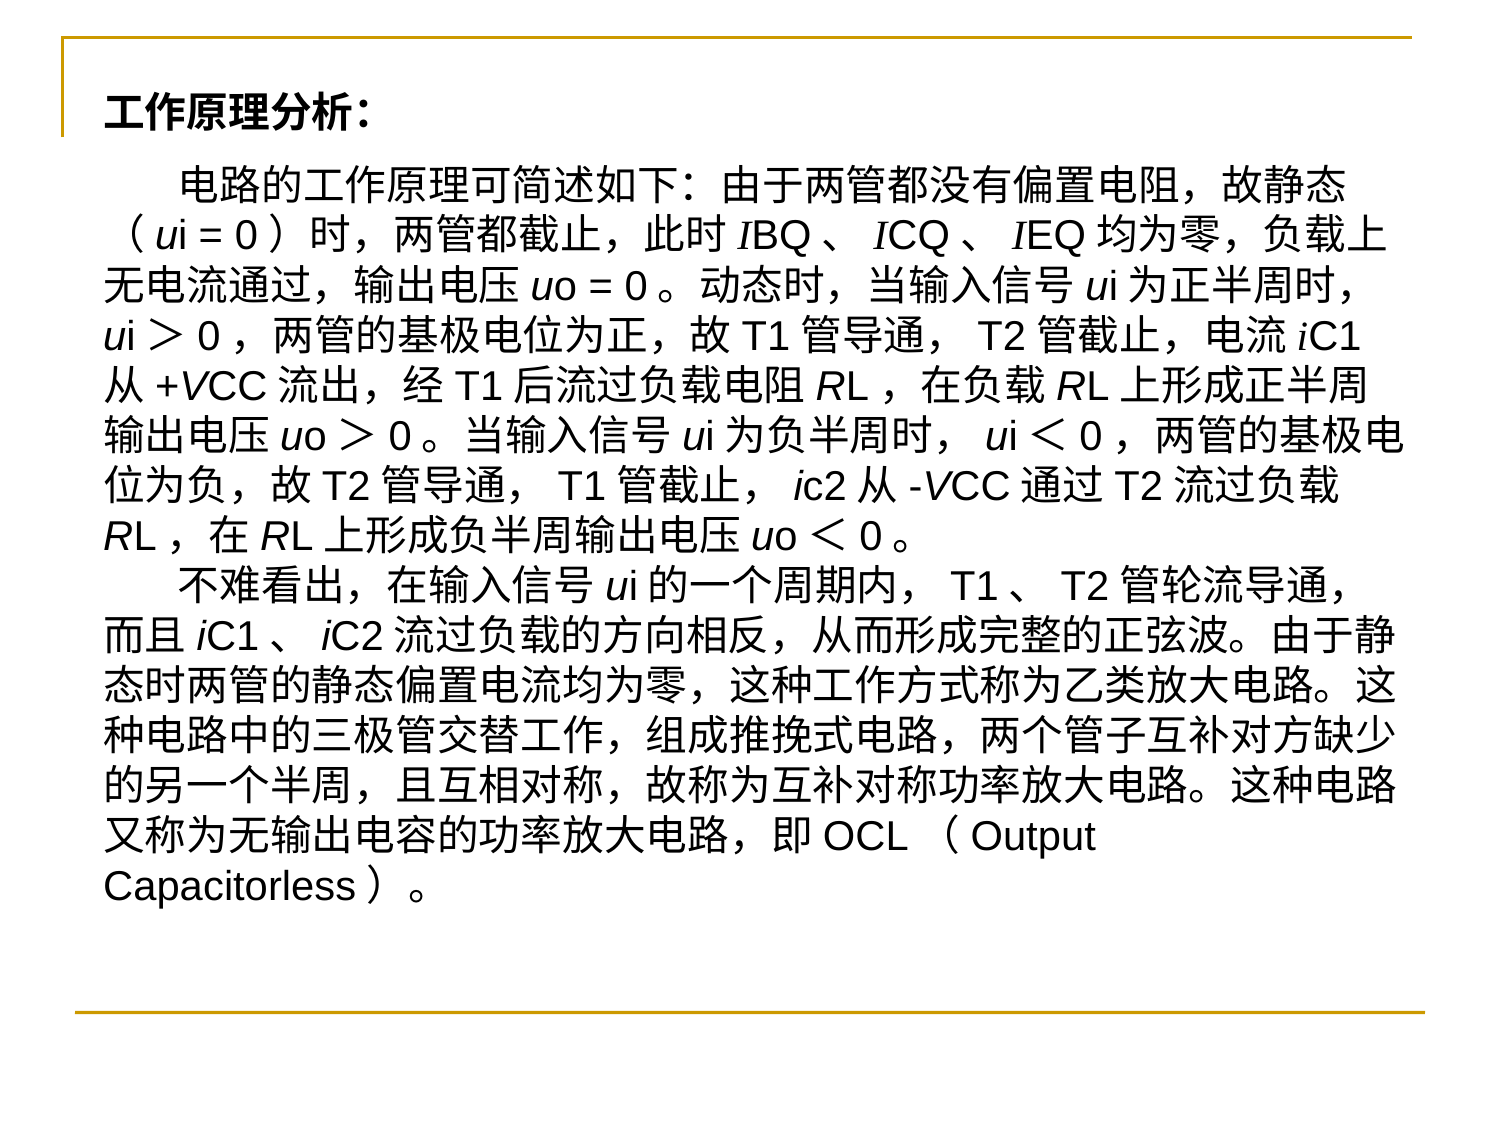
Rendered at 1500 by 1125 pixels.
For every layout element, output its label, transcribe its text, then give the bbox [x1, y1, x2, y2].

text_box 工作原理分析： 电路的工作原理可简述如下：由于两管都没有偏置电阻，故静态（ui = 0）时，两管都截止，此时IBQ、ICQ、IEQ均为零，负载上无电流通过，输出电压uo = 0。动态时，当输入信号ui为正半周时，ui＞0，两管的基极电位为正，故T1管导通，T2管截止，电流iC1从+VCC流出，经T1后流过负载电阻RL，在负载RL上形成正半周输出电压uo＞0。当输入信号ui为负半周时，ui＜0，两管的基极电位为负，故T2管导通，T1管截止，ic2从-VCC通过T2流过负载RL，在RL上形成负半周输出电压uo＜0。 不难看出，在输入信号ui的一个周期内，T1、T2管轮流导通，而且iC1、iC2流过负载的方向相反，从而形成完整的正弦波。由于静态时两管的静态偏置电流均为零，这种工作方式称为乙类放大电路。这种电路中的三极管交替工作，组成推挽式电路，两个管子互补对方缺少的另一个半周，且互相对称，故称为互补对称功率放大电路。这种电路又称为无输出电容的功率放大电路，即OCL（Output Capacitorless）。 [88, 78, 1424, 917]
